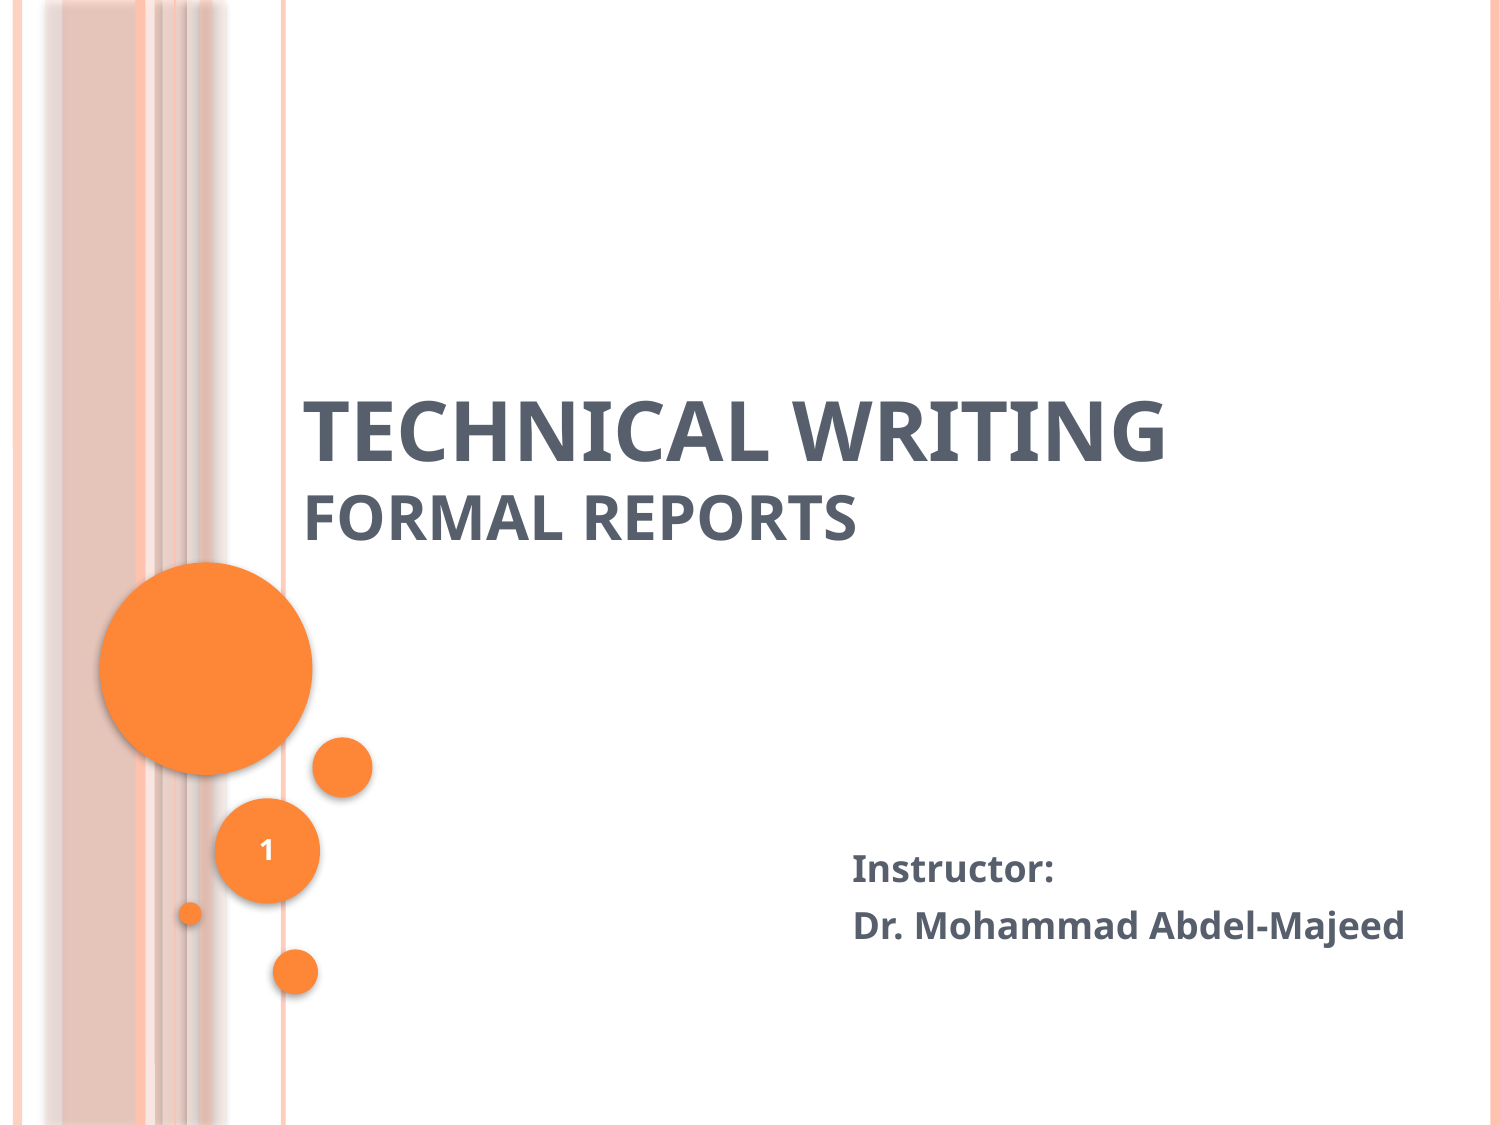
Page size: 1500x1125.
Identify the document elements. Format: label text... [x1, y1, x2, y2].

title Technical Writing formal reports [287, 249, 1475, 561]
slide_number 1 [217, 808, 318, 894]
subtitle Instructor: Dr. Mohammad Abdel-Majeed [837, 837, 1500, 1125]
